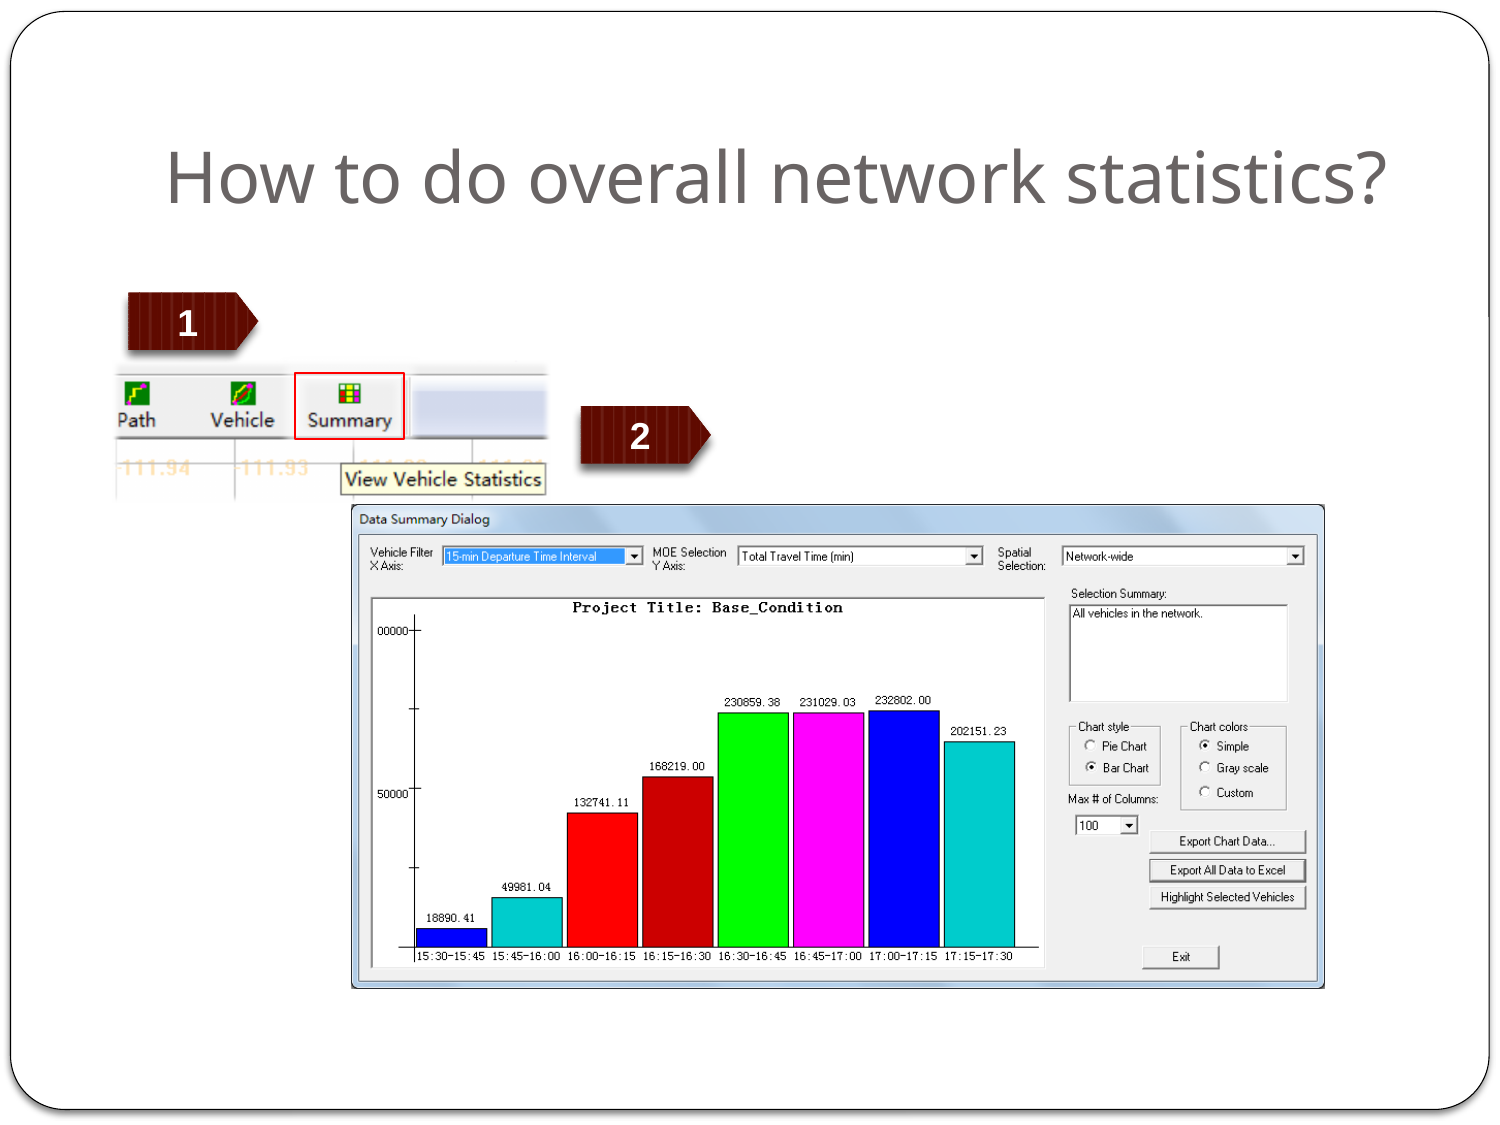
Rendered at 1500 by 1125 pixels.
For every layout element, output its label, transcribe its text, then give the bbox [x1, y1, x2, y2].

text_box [111, 359, 551, 503]
text_box 1 [128, 292, 259, 350]
picture [351, 503, 1325, 990]
title How to do overall network statistics? [150, 45, 1425, 233]
text_box 2 [580, 406, 711, 464]
